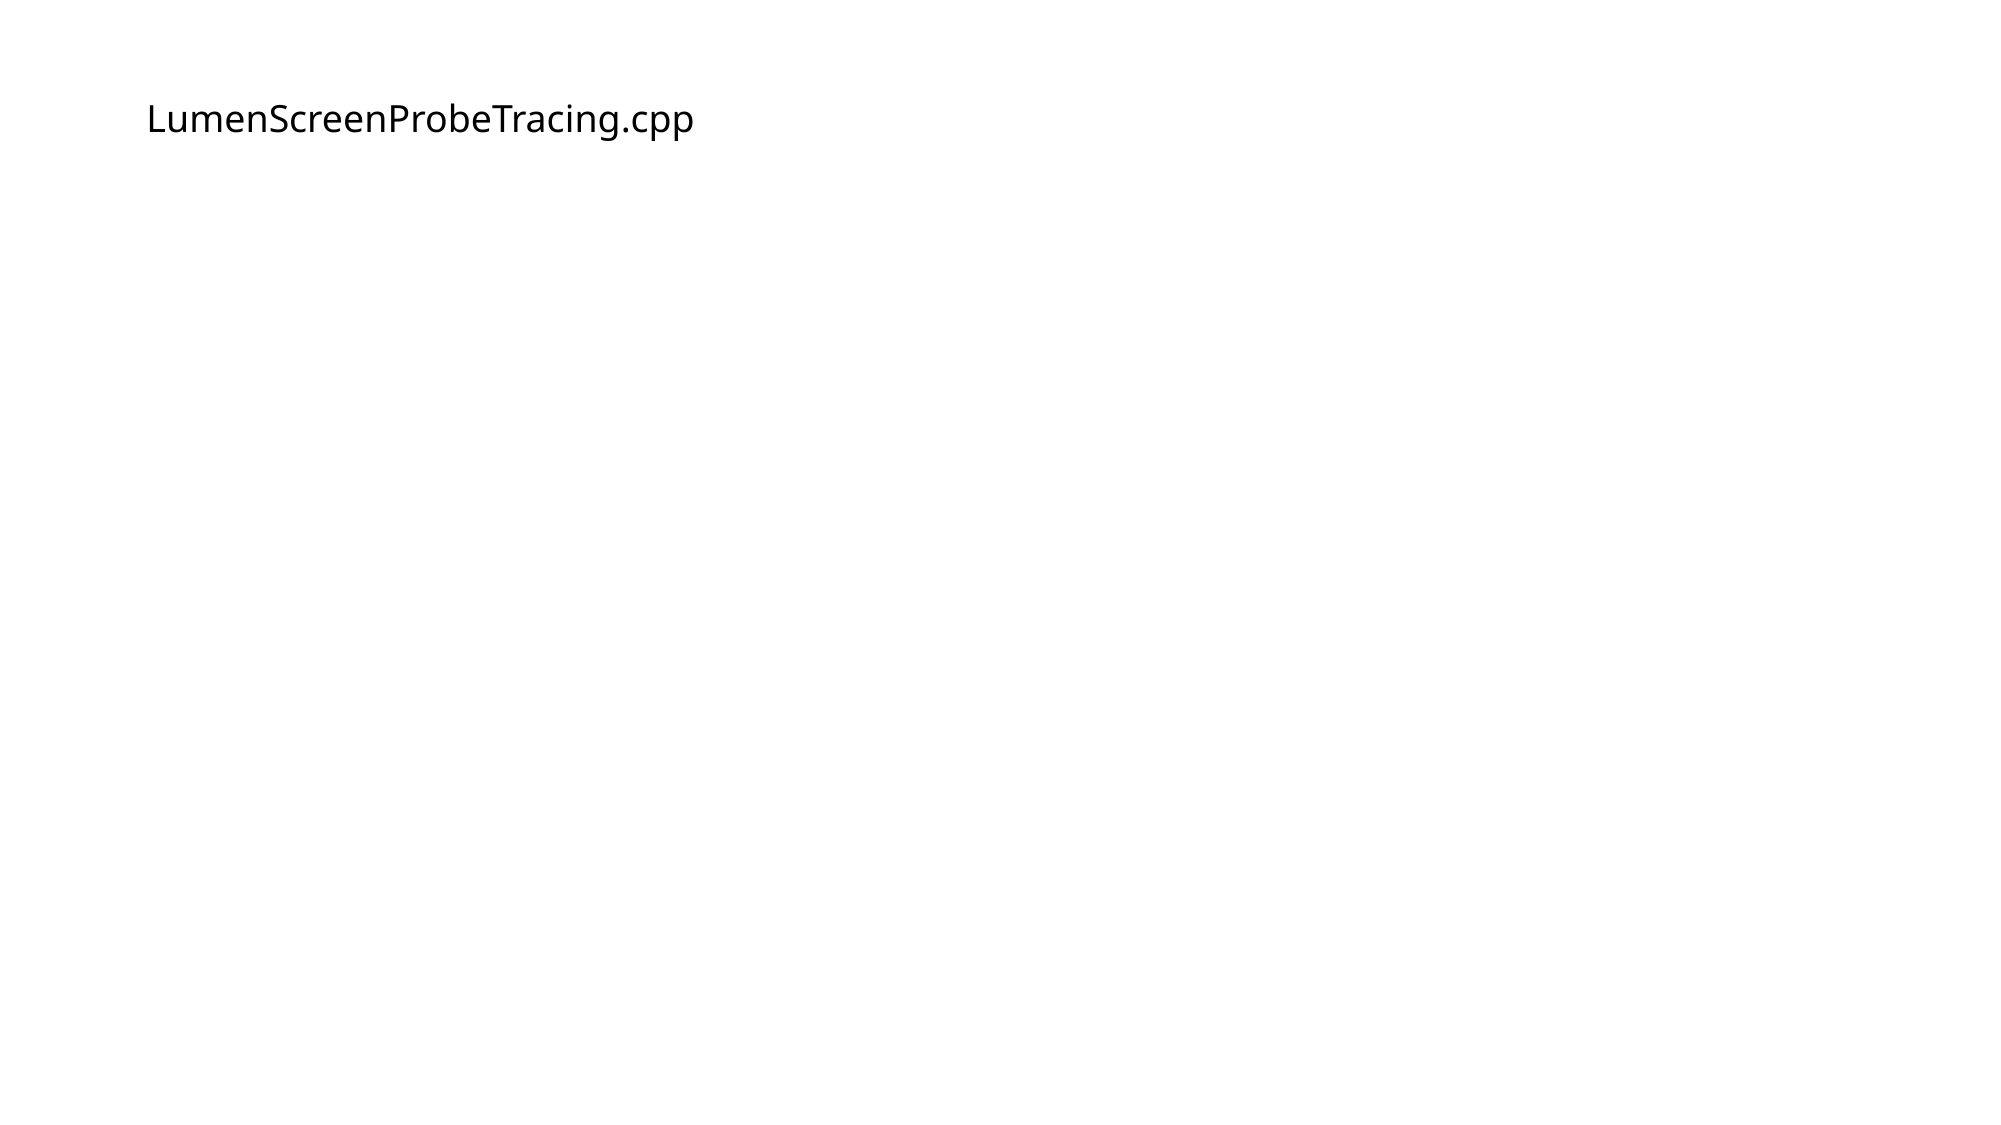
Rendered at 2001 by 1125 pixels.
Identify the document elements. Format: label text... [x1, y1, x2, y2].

text_box LumenScreenProbeTracing.cpp [131, 88, 710, 148]
